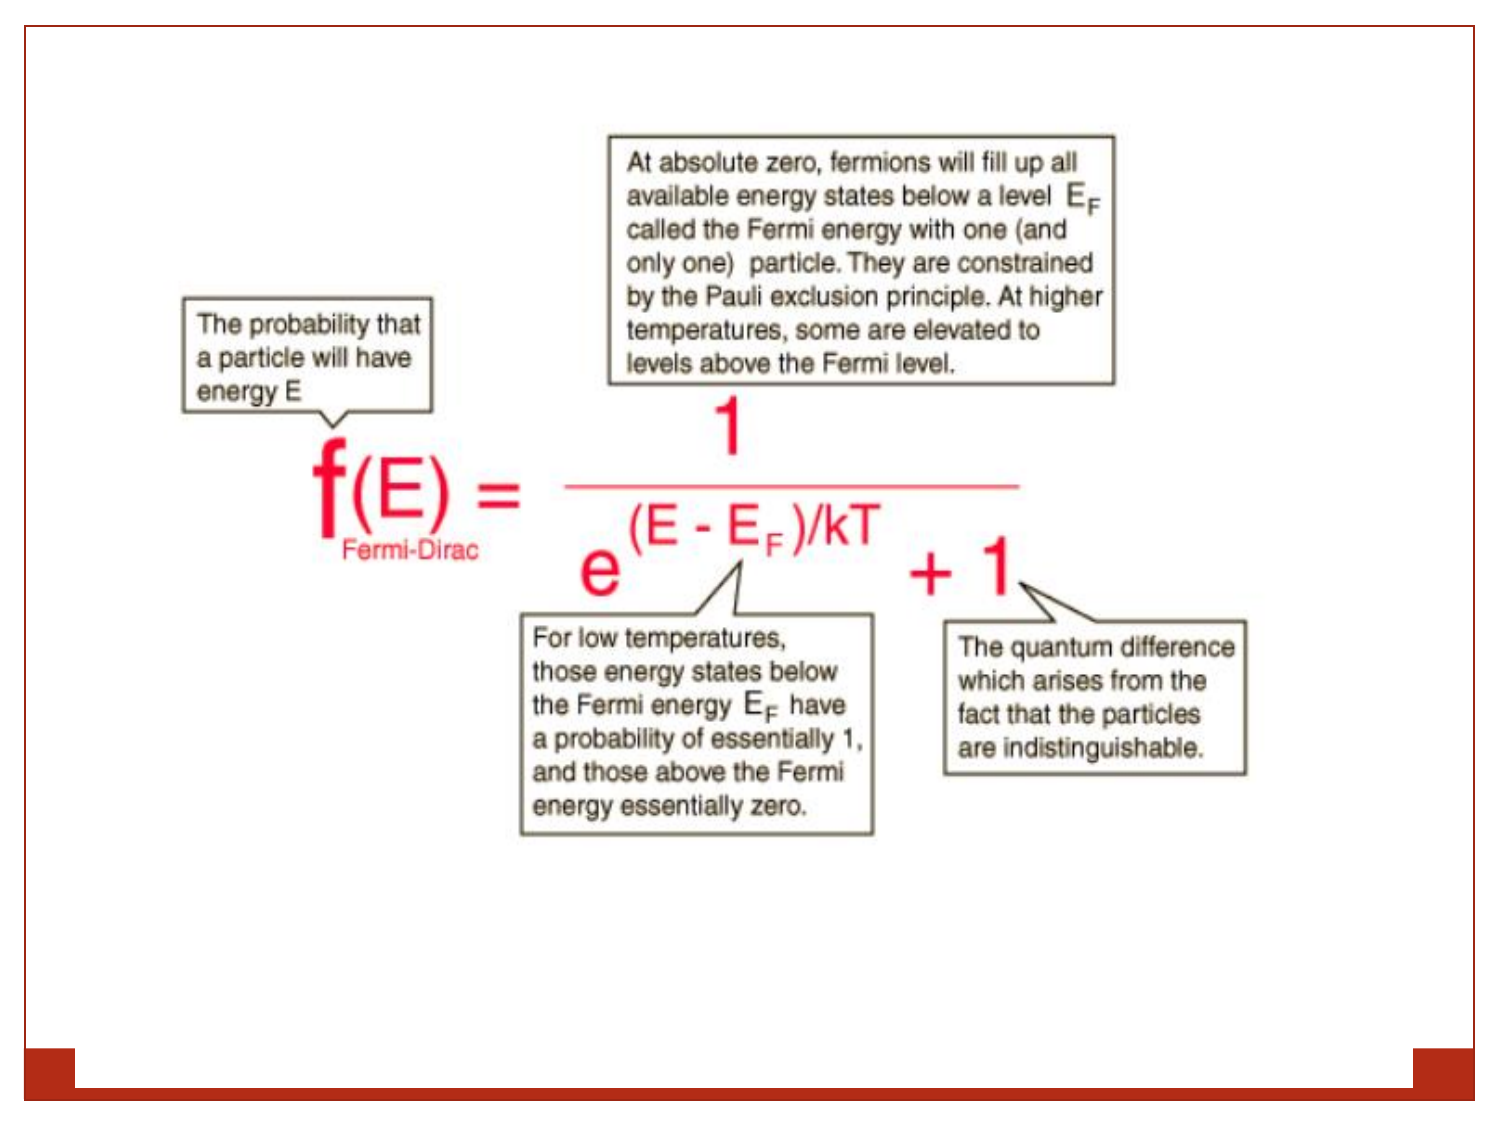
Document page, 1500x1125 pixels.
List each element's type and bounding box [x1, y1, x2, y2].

picture [74, 30, 1413, 1088]
